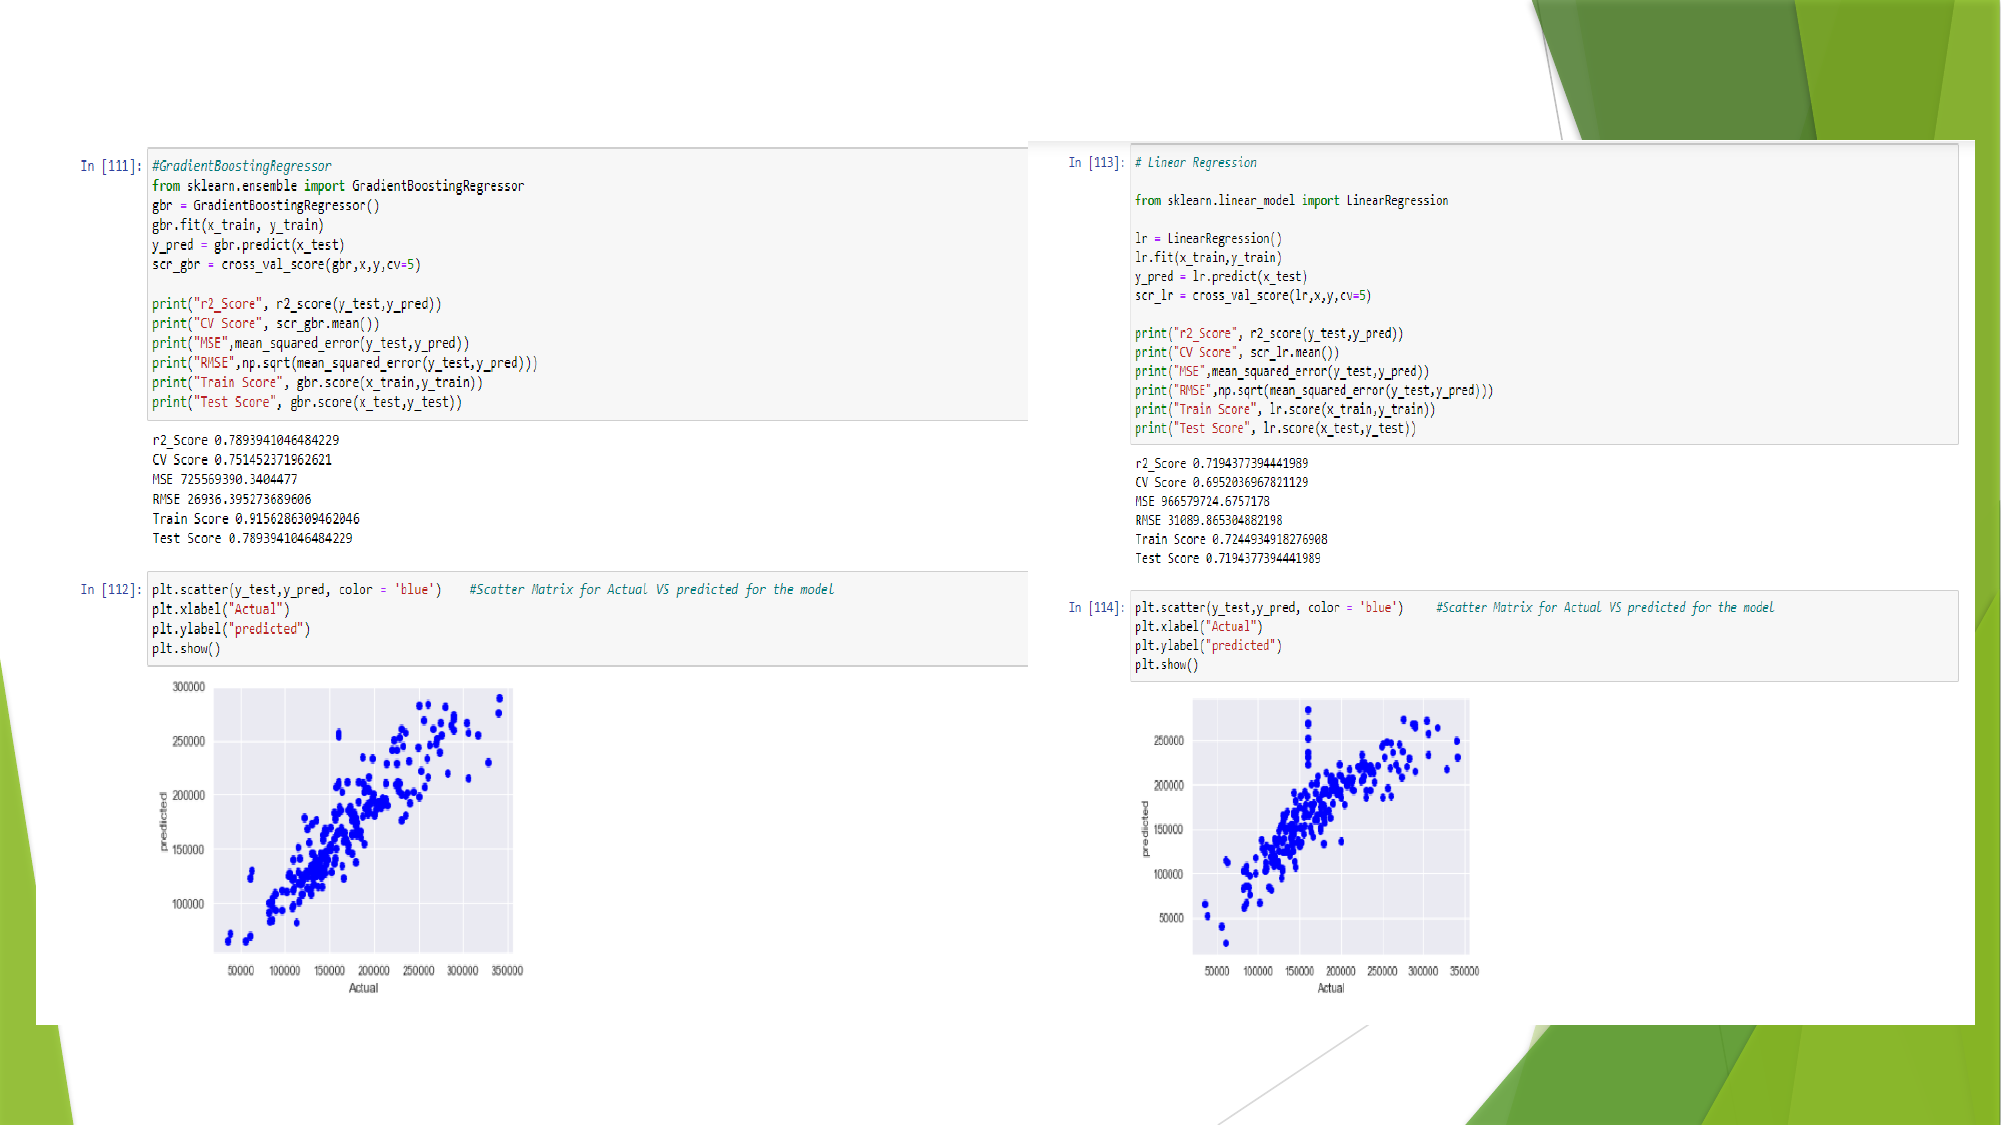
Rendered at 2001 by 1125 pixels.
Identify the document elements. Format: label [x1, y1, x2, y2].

picture [36, 140, 1976, 1026]
